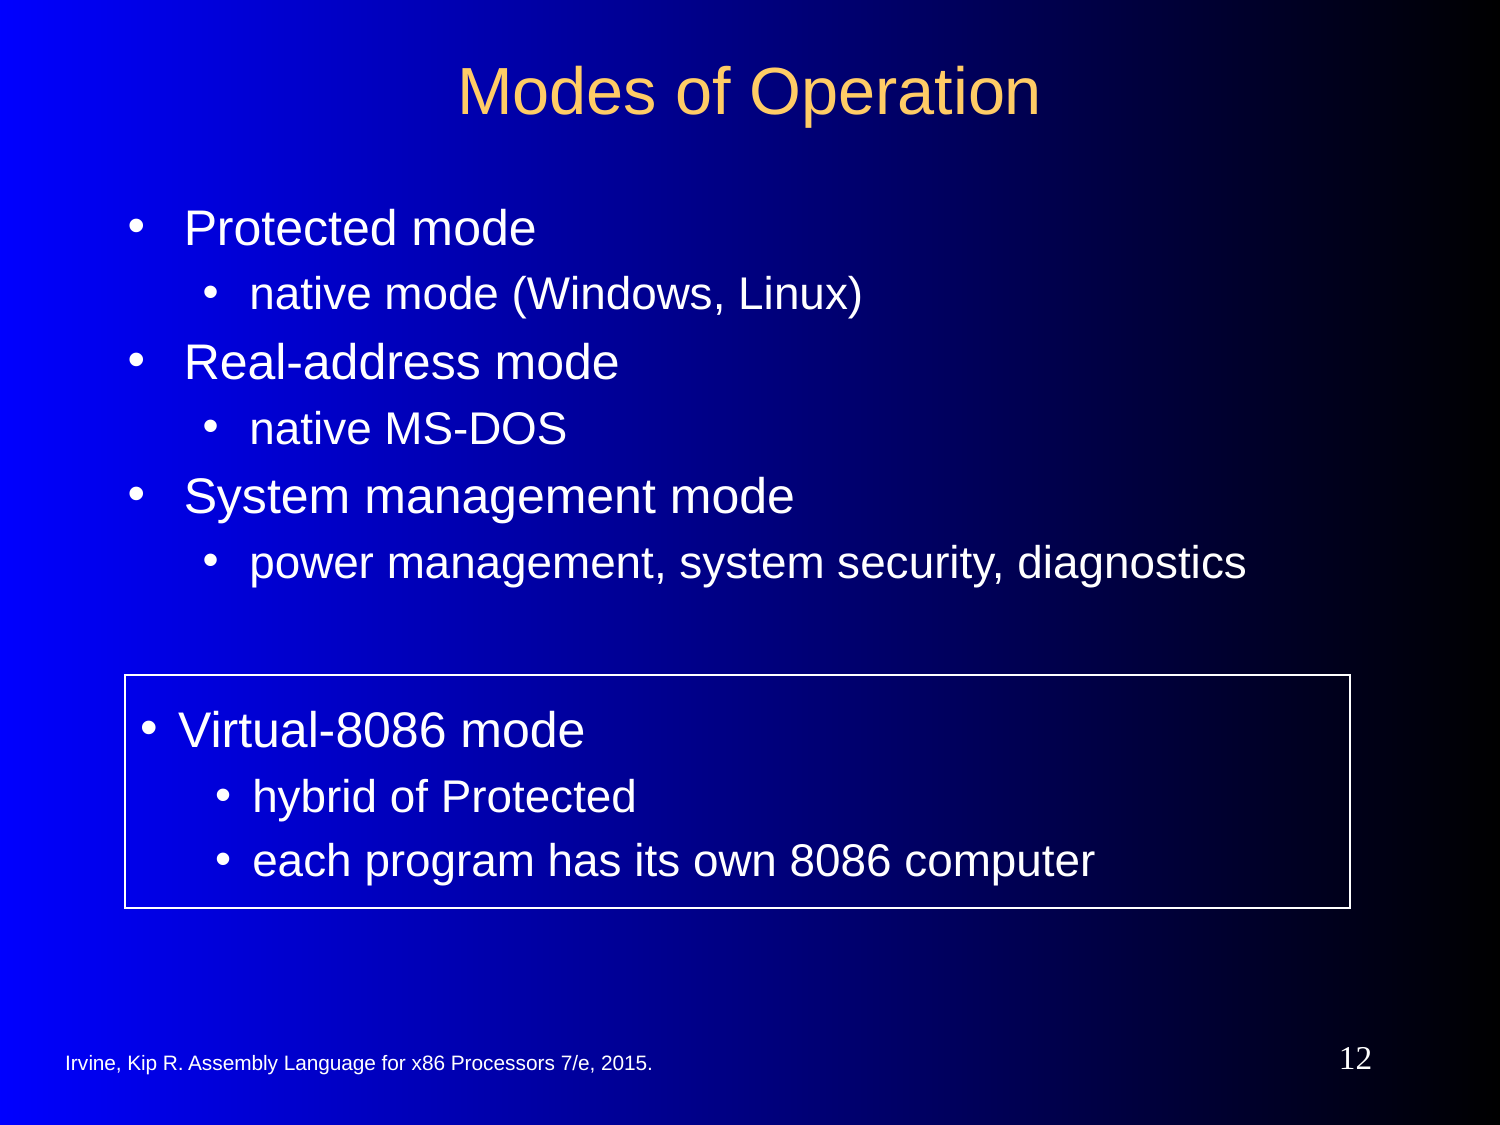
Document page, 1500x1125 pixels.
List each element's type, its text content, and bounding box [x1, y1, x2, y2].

slide_number ‹#› [1224, 1025, 1388, 1088]
list Protected mode native mode (Windows, Linux) Real-address mode native MS-DOS System management mode power management, system security, diagnostics [112, 187, 1388, 663]
title Modes of Operation [112, 37, 1388, 138]
text_box Virtual-8086 mode hybrid of Protected each program has its own 8086 computer [125, 674, 1350, 909]
footer Irvine, Kip R. Assembly Language for x86 Processors 7/e, 2015. [50, 1037, 825, 1088]
